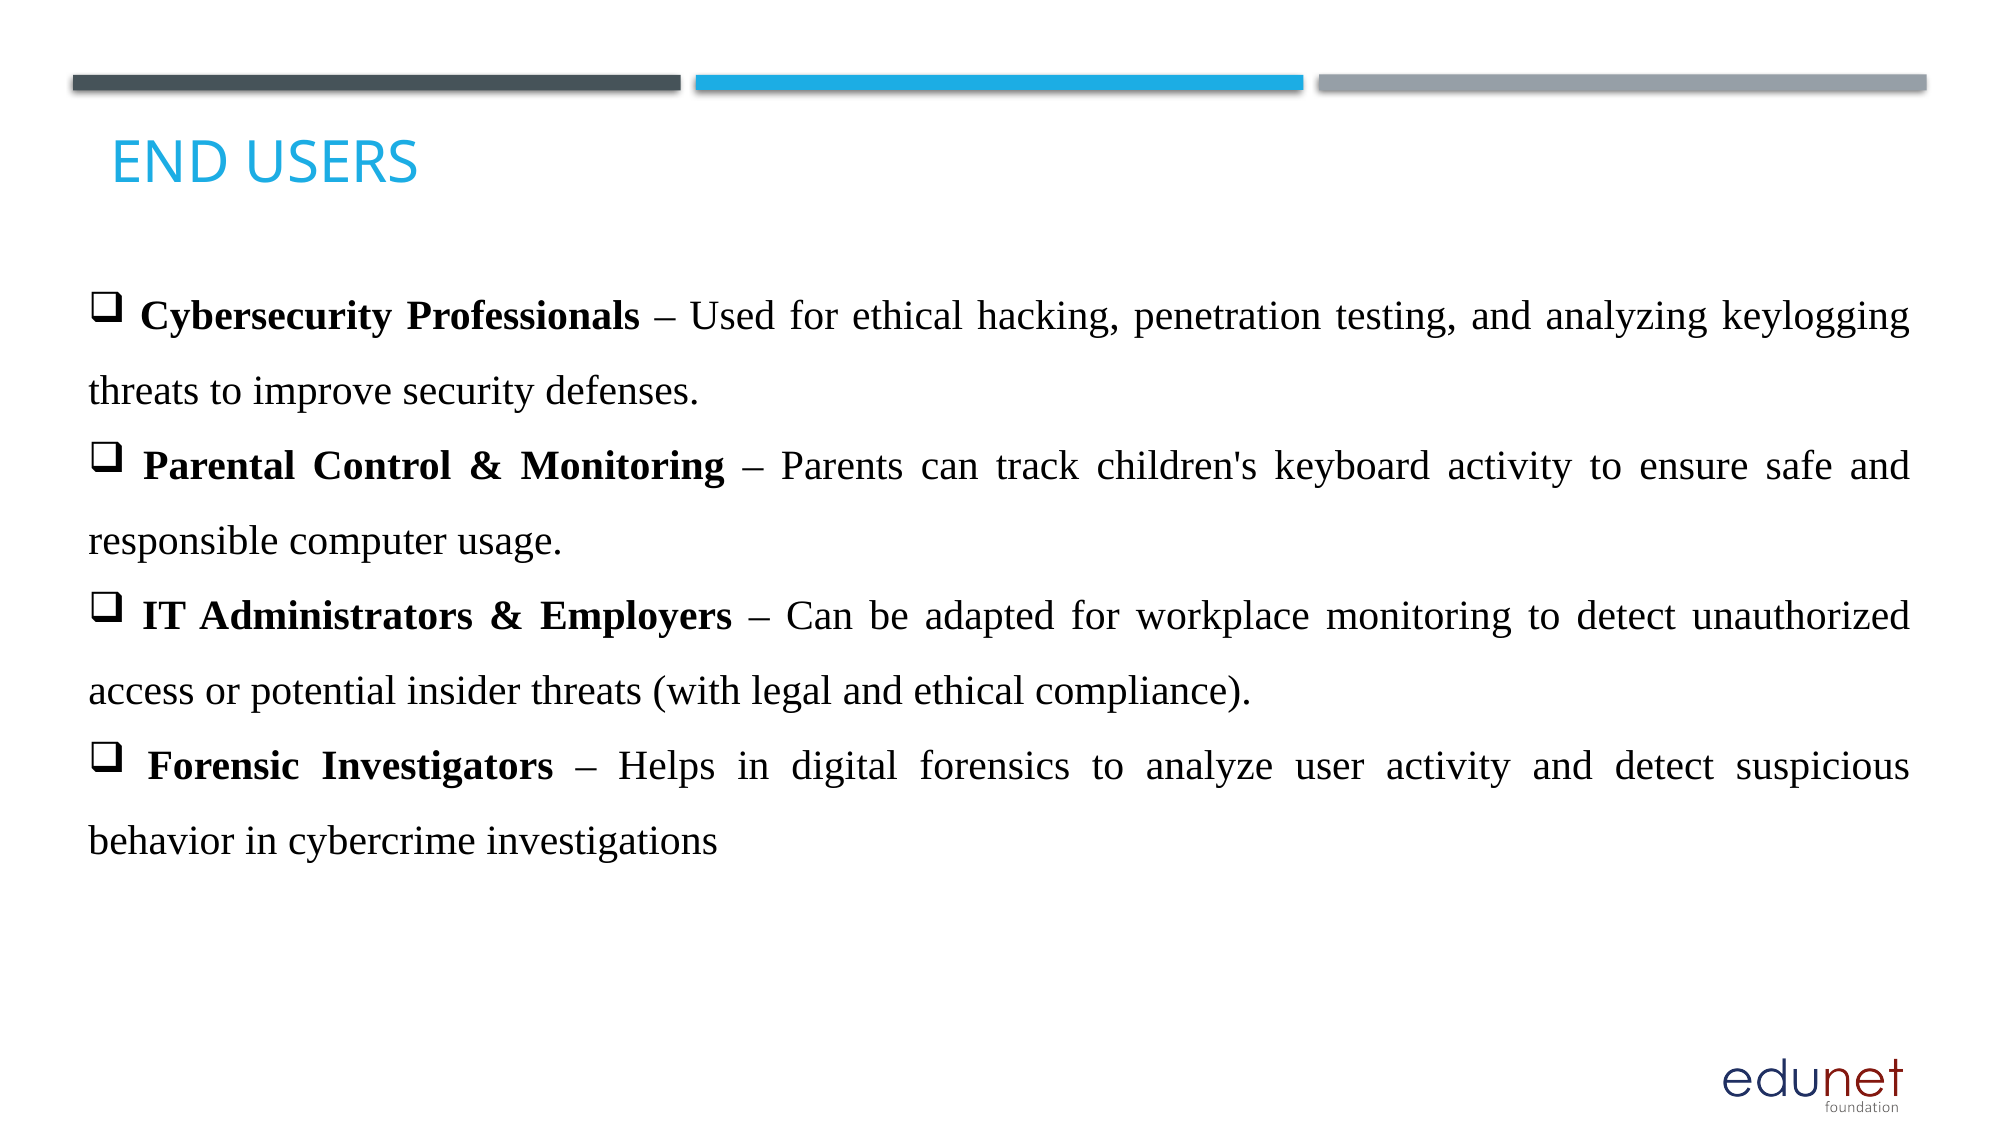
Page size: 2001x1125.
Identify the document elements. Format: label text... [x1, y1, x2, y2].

title End users [95, 115, 1905, 203]
picture [1719, 1056, 1905, 1116]
list Cybersecurity Professionals – Used for ethical hacking, penetration testing, and analyzing keylogging threats to improve security defenses. Parental Control & Monitoring – Parents can track children's keyboard activity to ensure safe and responsible computer usage. IT Administrators & Employers – Can be adapted for workplace monitoring to detect unauthorized access or potential insider threats (with legal and ethical compliance). Forensic Investigators – Helps in digital forensics to analyze user activity and detect suspicious behavior in cybercrime investigations [73, 236, 1927, 889]
